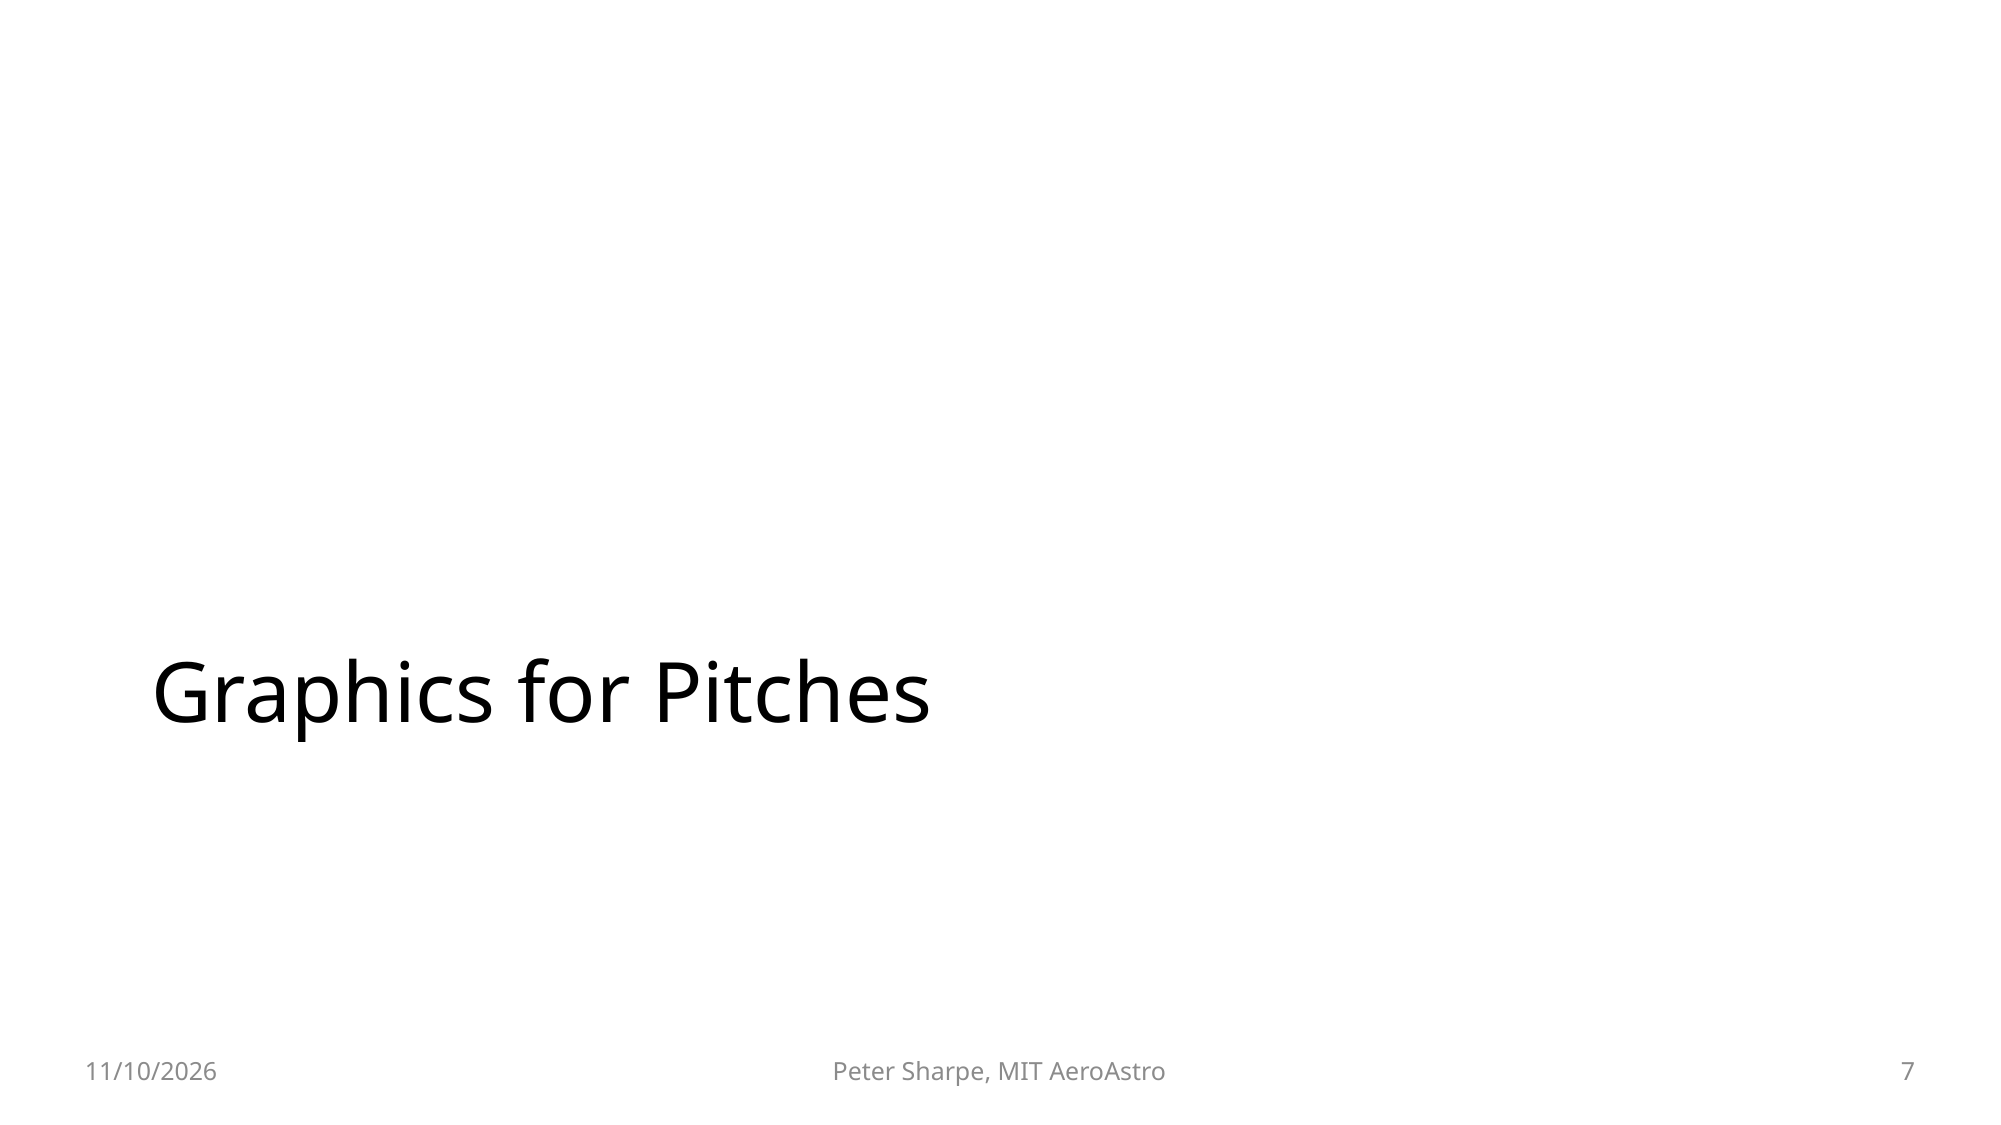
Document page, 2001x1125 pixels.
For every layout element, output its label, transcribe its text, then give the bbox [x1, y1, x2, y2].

footer Peter Sharpe, MIT AeroAstro [287, 1042, 1713, 1103]
slide_number 7 [1733, 1042, 1931, 1103]
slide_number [69, 1042, 267, 1103]
title Graphics for Pitches [136, 280, 1862, 749]
